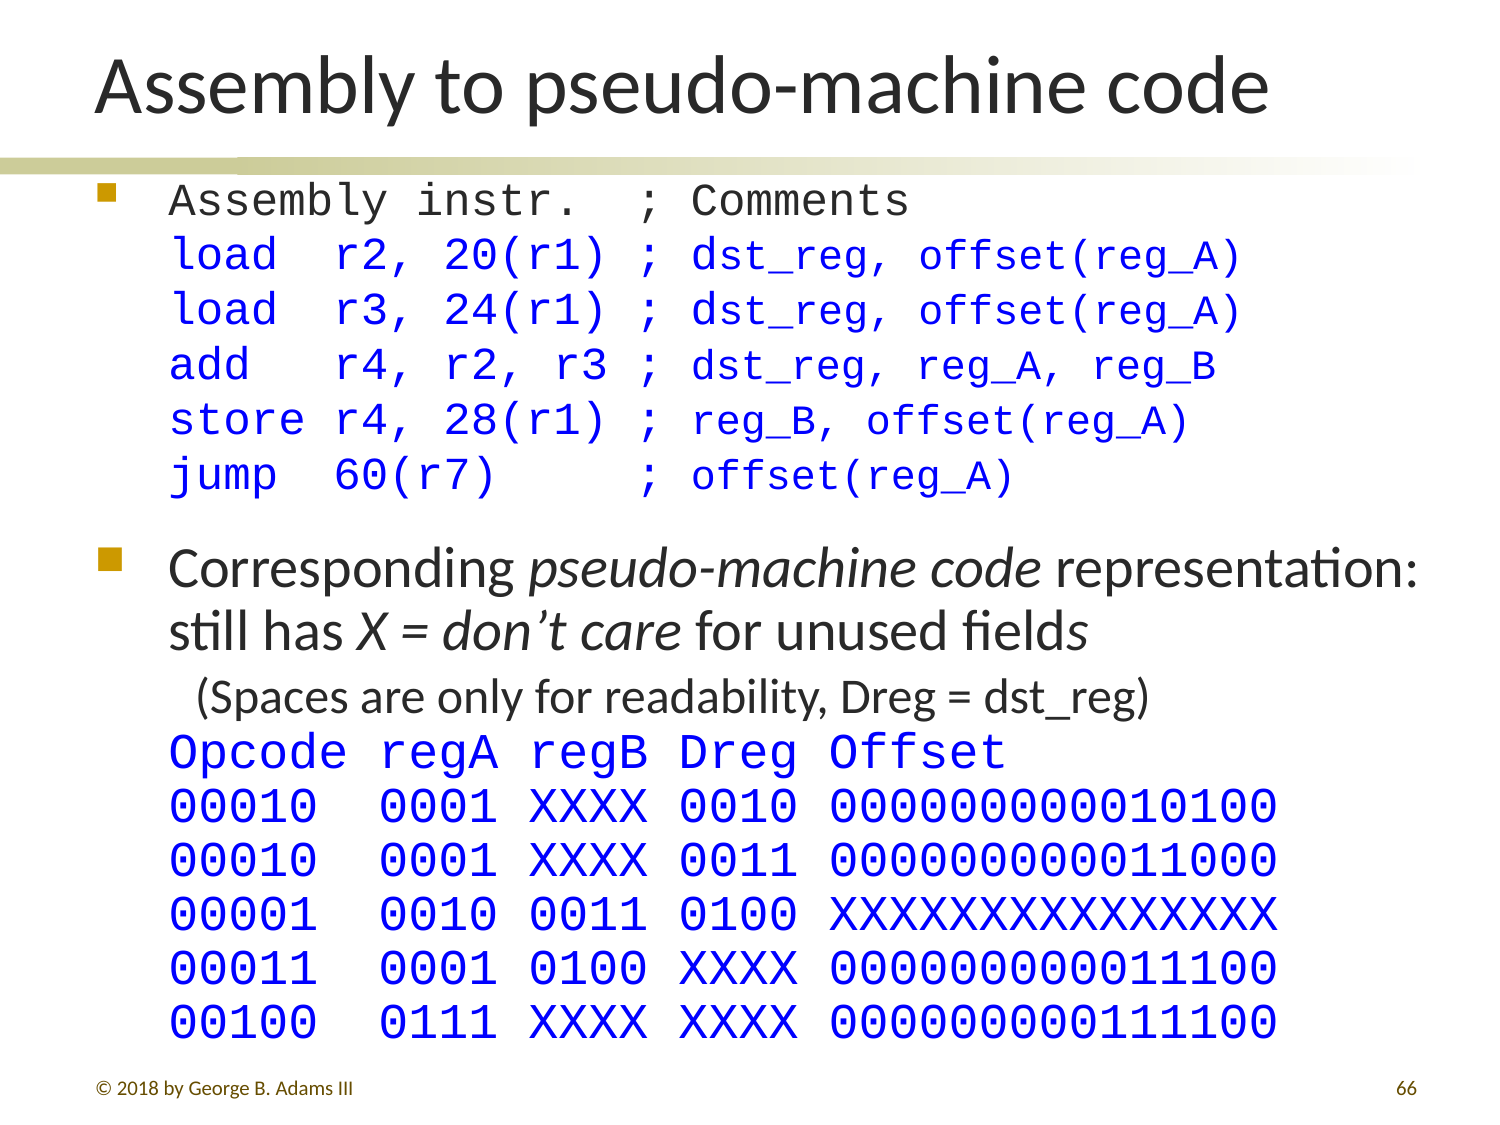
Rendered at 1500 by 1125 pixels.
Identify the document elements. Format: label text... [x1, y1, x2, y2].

list Assembly instr. ; Comments load r2, 20(r1) ; dst_reg, offset(reg_A) load r3, 24(r1) ; dst_reg, offset(reg_A) add r4, r2, r3 ; dst_reg, reg_A, reg_B store r4, 28(r1) ; reg_B, offset(reg_A) jump 60(r7) ; offset(reg_A) Corresponding pseudo-machine code representation: still has X = don’t care for unused fields (Spaces are only for readability, Dreg = dst_reg) Opcode regA regB Dreg Offset 00010 0001 XXXX 0010 000000000010100 00010 0001 XXXX 0011 000000000011000 00001 0010 0011 0100 XXXXXXXXXXXXXXX 00011 0001 0100 XXXX 000000000011100 00100 0111 XXXX XXXX 000000000111100 [79, 161, 1500, 1068]
title Assembly to pseudo-machine code [79, 15, 1432, 139]
slide_number © 2018 by George B. Adams III [79, 1067, 406, 1099]
slide_number 358 [1119, 1067, 1433, 1099]
